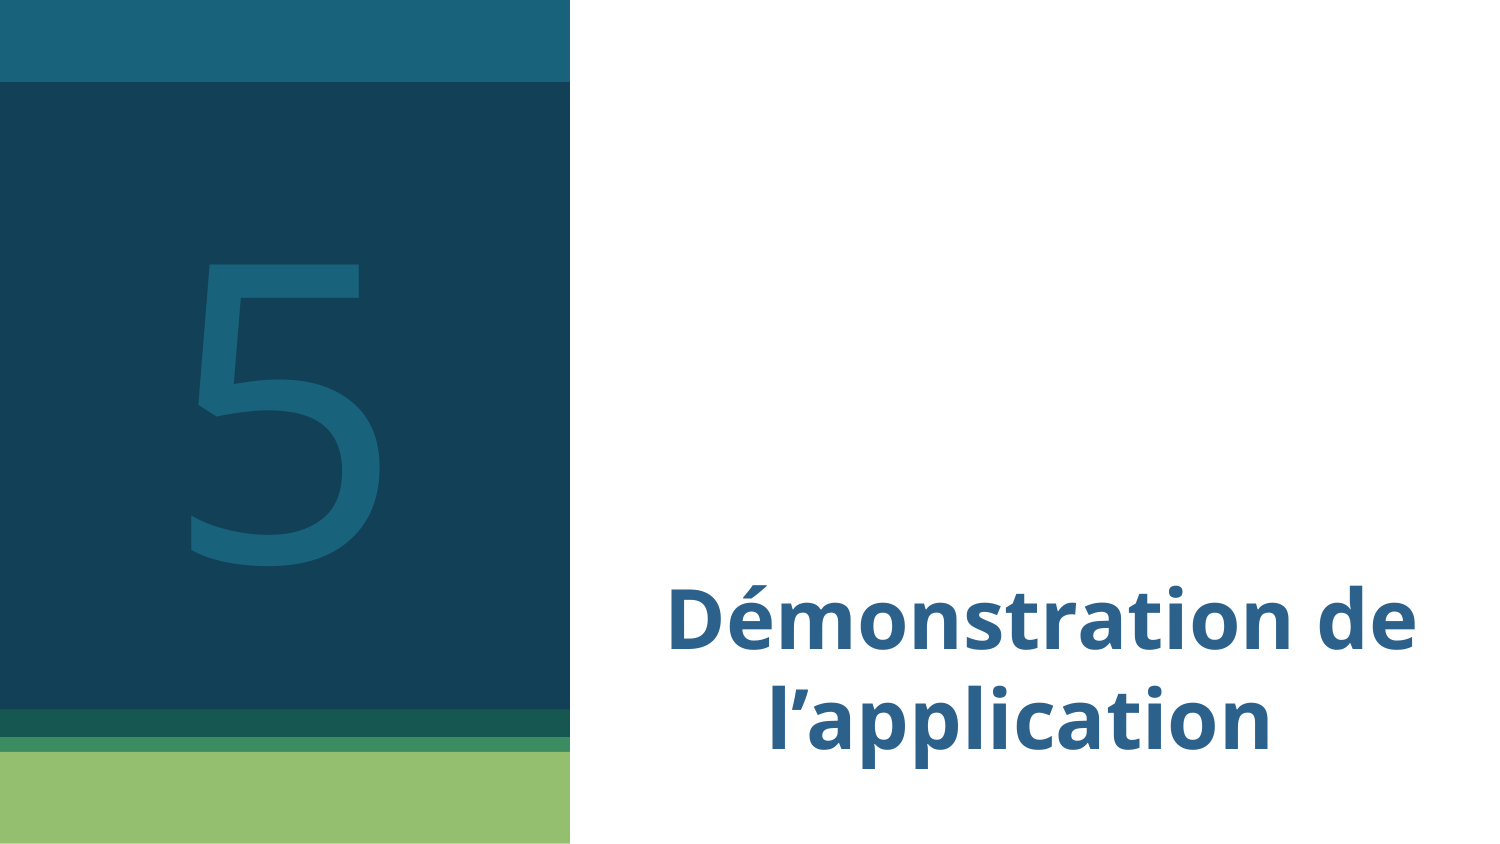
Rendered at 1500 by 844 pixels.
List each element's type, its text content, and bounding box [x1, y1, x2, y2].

title Démonstration de l’application [617, 504, 1446, 781]
text_box 5 [0, 82, 570, 709]
